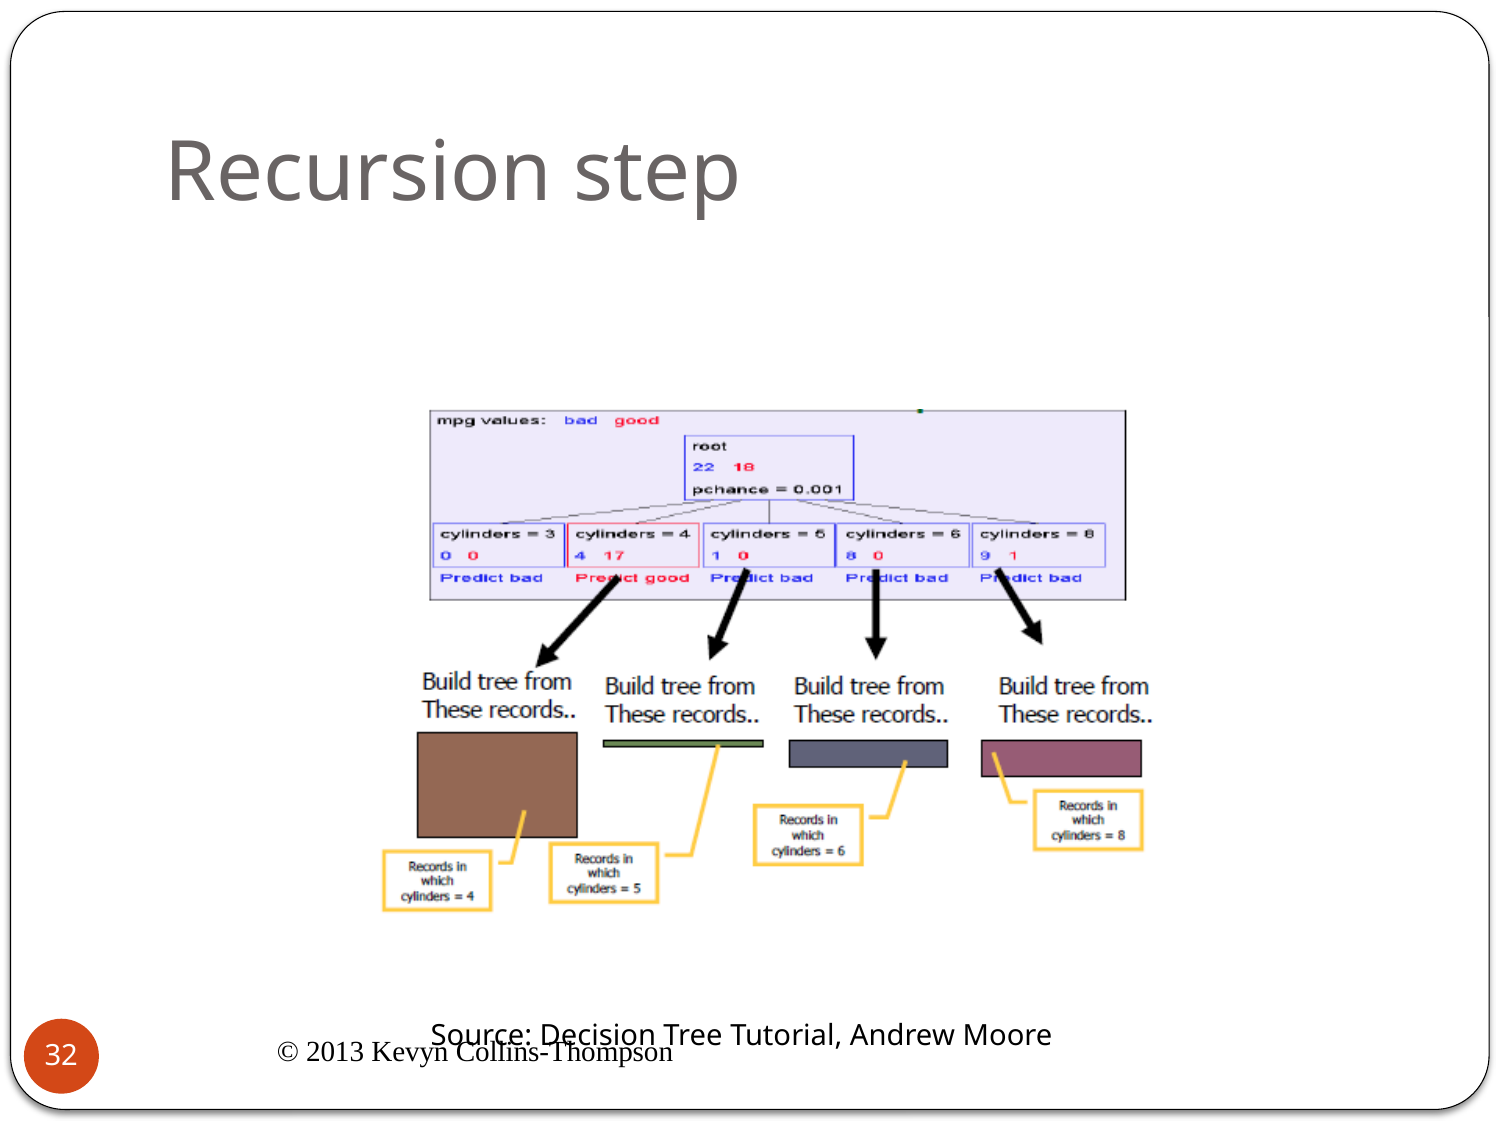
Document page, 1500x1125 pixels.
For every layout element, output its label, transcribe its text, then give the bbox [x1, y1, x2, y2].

slide_number 32 [23, 1018, 99, 1094]
title Recursion step [150, 45, 1425, 233]
footer © 2013 Kevyn Collins-Thompson [150, 1012, 800, 1088]
text_box Source: Decision Tree Tutorial, Andrew Moore [415, 1009, 1068, 1059]
picture [324, 408, 1213, 951]
